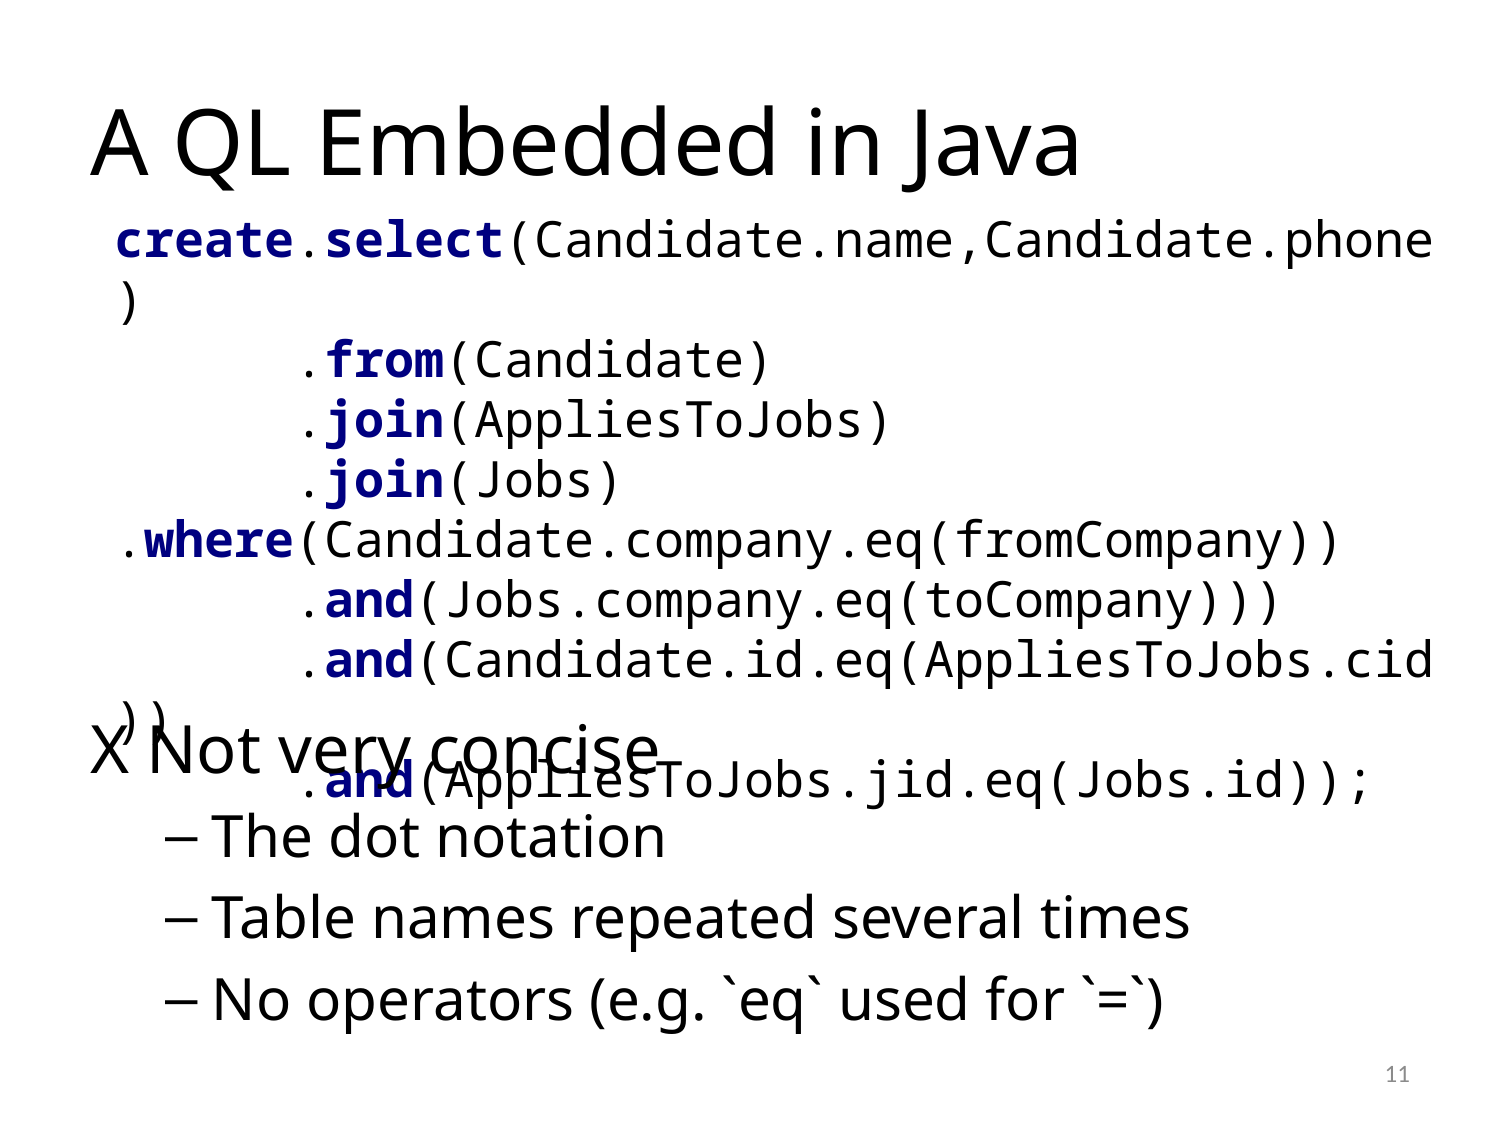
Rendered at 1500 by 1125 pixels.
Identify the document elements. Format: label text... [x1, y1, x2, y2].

list X Not very concise The dot notation Table names repeated several times No operators (e.g. `eq` used for `=`) [75, 699, 1425, 1113]
title A QL Embedded in Java [75, 45, 1425, 233]
text_box create.select(Candidate.name,Candidate.phone) .from(Candidate) .join(AppliesToJobs) .join(Jobs) .where(Candidate.company.eq(fromCompany)) .and(Jobs.company.eq(toCompany))) .and(Candidate.id.eq(AppliesToJobs.cid)) .and(AppliesToJobs.jid.eq(Jobs.id)); [99, 199, 1450, 815]
